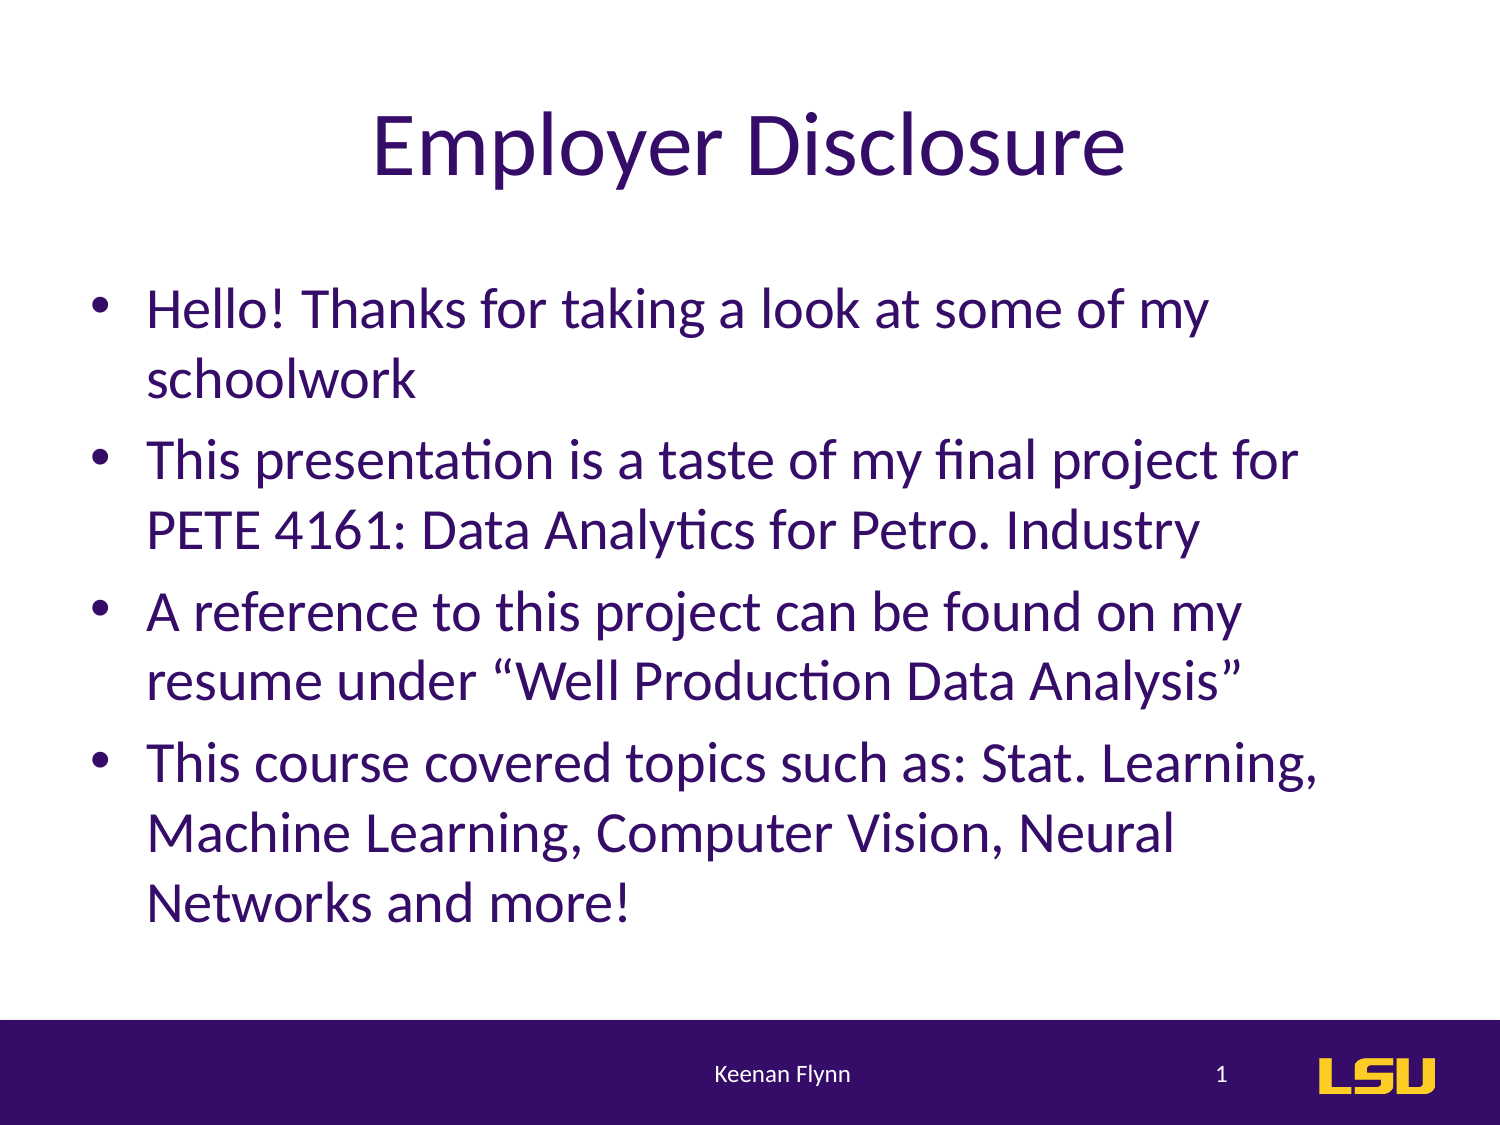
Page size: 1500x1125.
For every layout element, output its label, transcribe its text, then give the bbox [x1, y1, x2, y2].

title Employer Disclosure [75, 45, 1425, 233]
slide_number 1 [1060, 1042, 1243, 1103]
list Hello! Thanks for taking a look at some of my schoolwork This presentation is a taste of my final project for PETE 4161: Data Analytics for Petro. Industry A reference to this project can be found on my resume under “Well Production Data Analysis” This course covered topics such as: Stat. Learning, Machine Learning, Computer Vision, Neural Networks and more! [75, 262, 1425, 1005]
footer Keenan Flynn [545, 1042, 1021, 1103]
